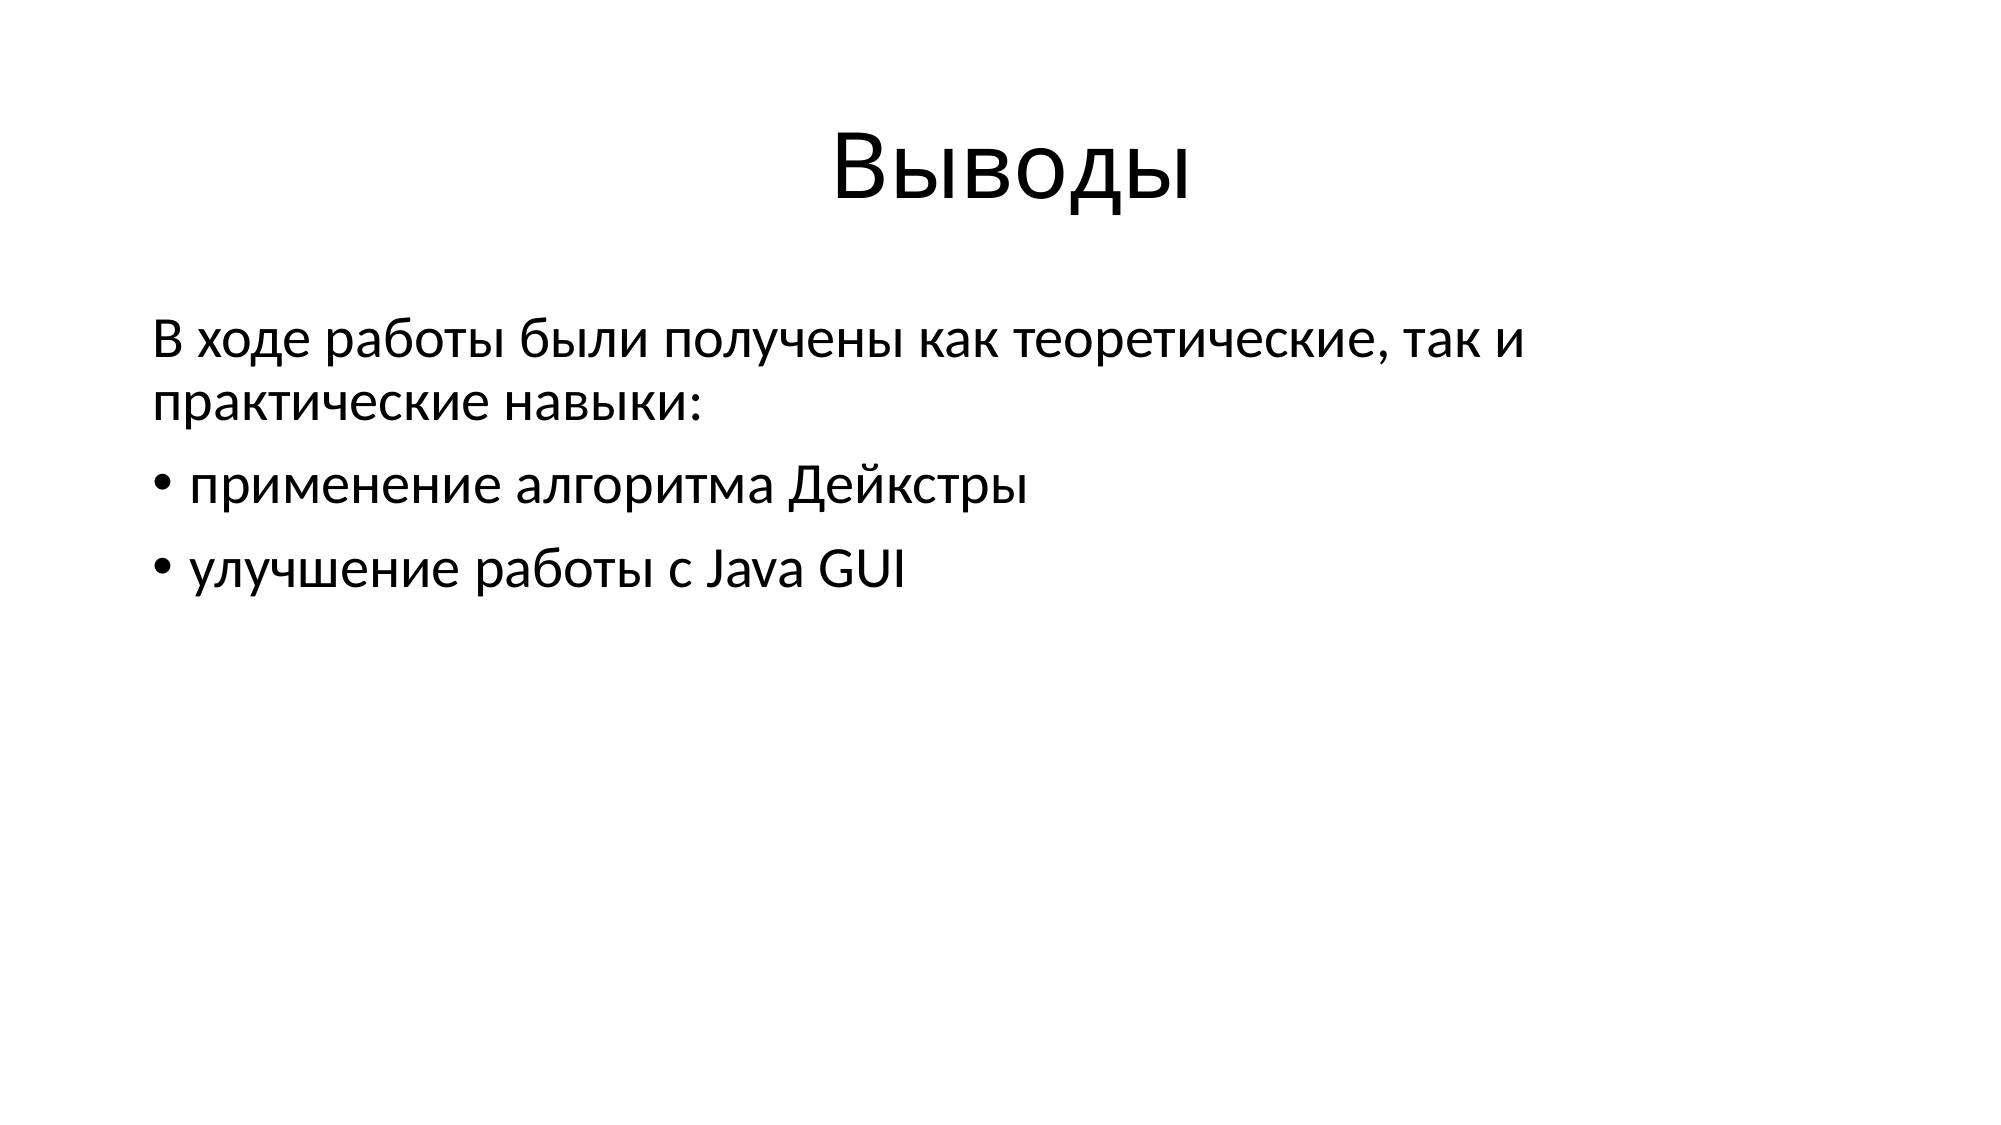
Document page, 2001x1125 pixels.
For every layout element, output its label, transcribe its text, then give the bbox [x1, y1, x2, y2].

list В ходе работы были получены как теоретические, так и практические навыки: применение алгоритма Дейкстры улучшение работы с Java GUI [137, 299, 1863, 1014]
title Выводы [137, 59, 1863, 278]
